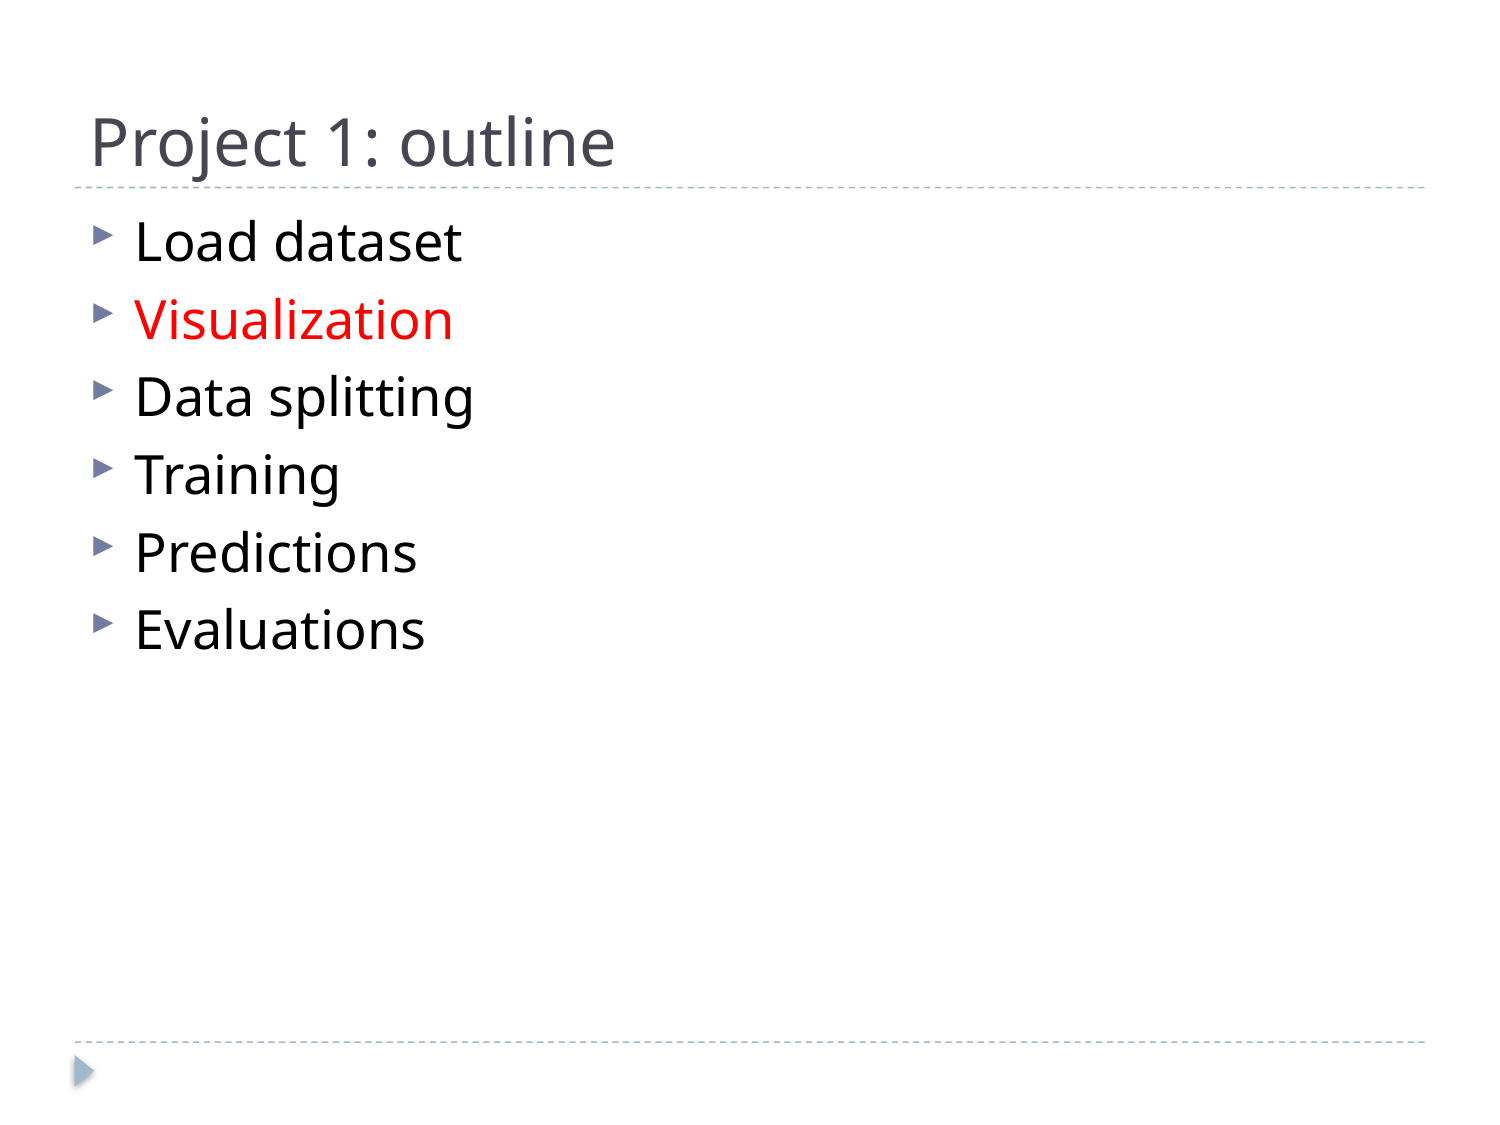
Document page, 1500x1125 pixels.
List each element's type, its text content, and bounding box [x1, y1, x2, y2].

title Project 1: outline [75, 24, 1425, 188]
list Load dataset Visualization Data splitting Training Predictions Evaluations [75, 200, 1425, 1010]
